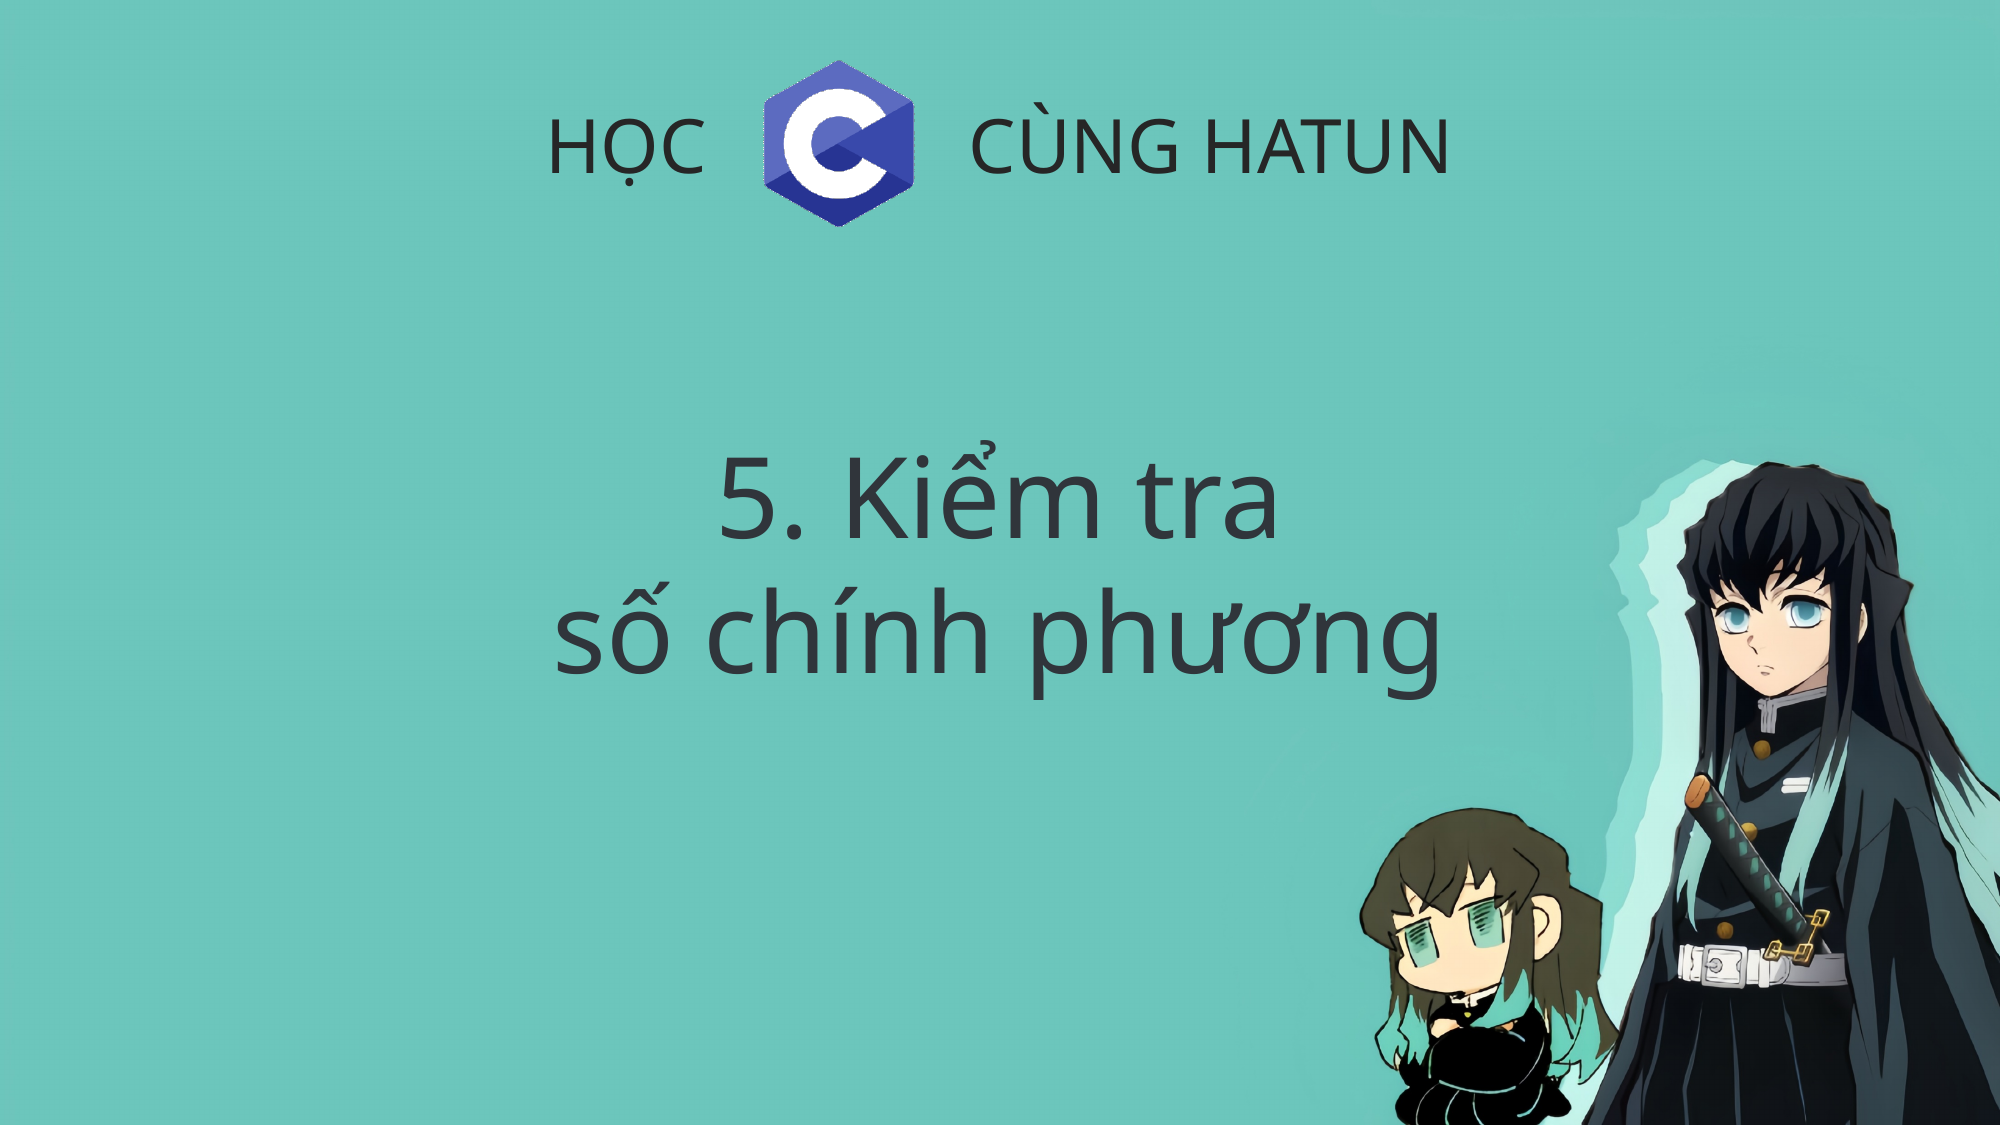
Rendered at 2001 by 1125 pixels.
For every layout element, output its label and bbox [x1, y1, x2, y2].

picture [0, 0, 2000, 1125]
text_box [536, 49, 1464, 238]
